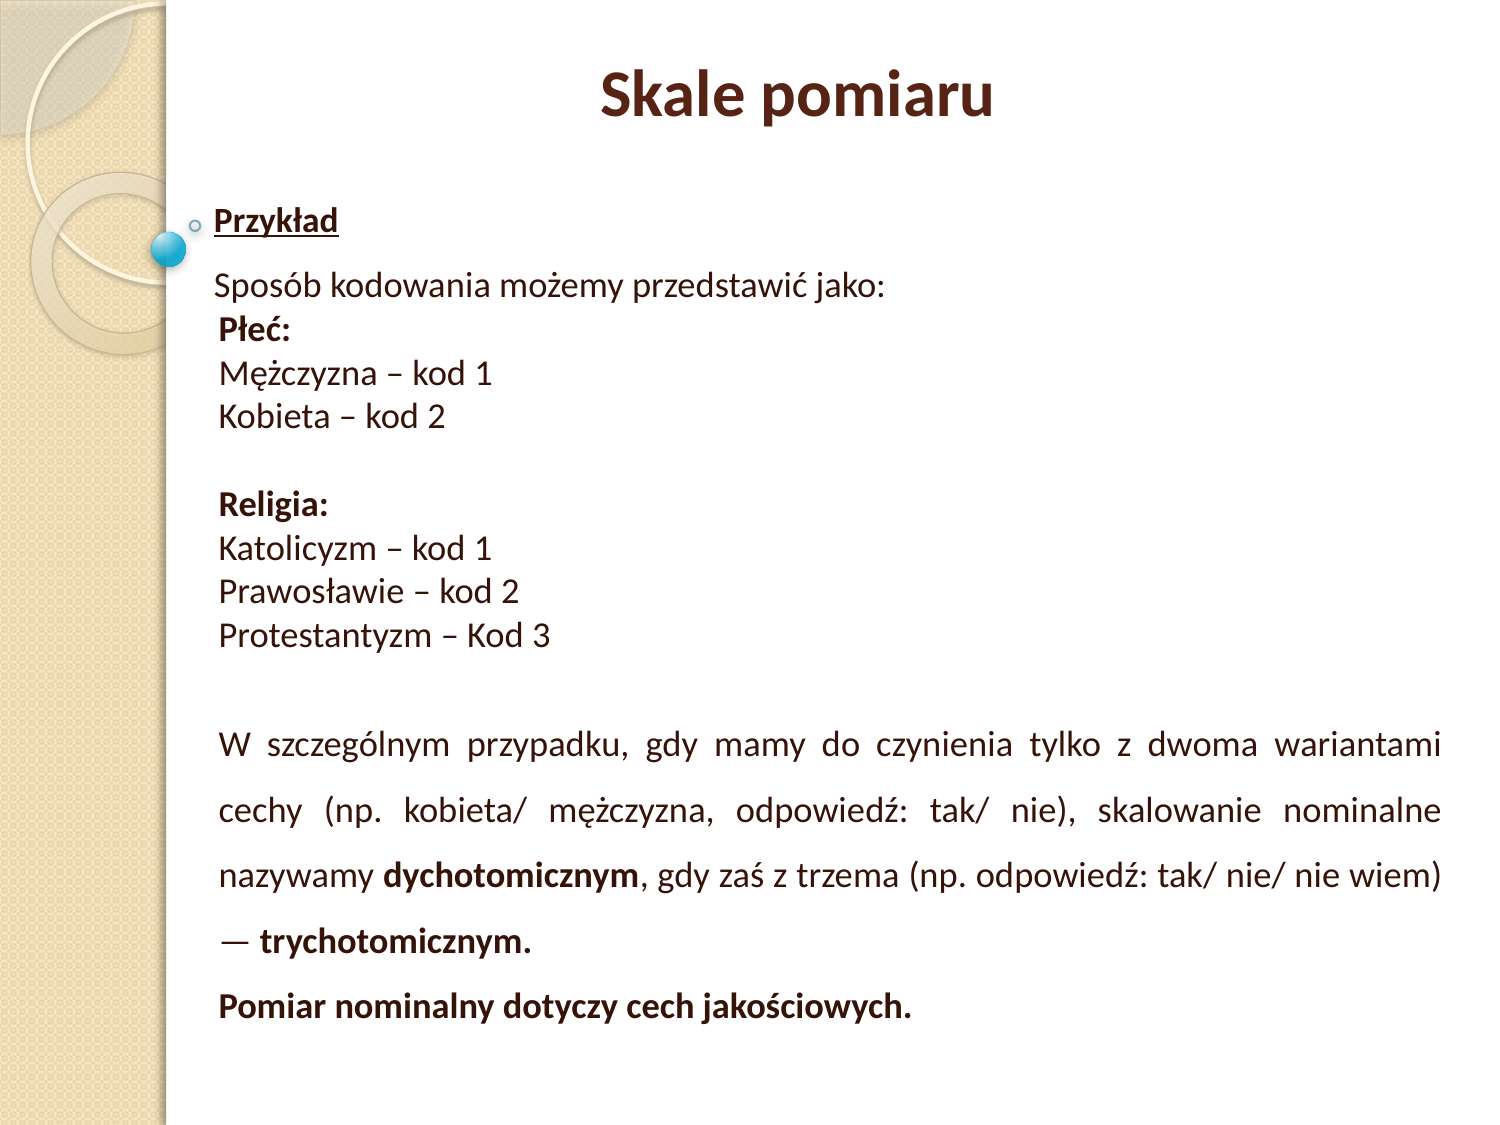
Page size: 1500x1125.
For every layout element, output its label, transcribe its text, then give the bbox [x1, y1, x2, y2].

subtitle Przykład Sposób kodowania możemy przedstawić jako: Płeć: Mężczyzna – kod 1 Kobieta – kod 2 Religia: Katolicyzm – kod 1 Prawosławie – kod 2 Protestantyzm – Kod 3 W szczególnym przypadku, gdy mamy do czynienia tylko z dwoma wariantami cechy (np. kobieta/ mężczyzna, odpowiedź: tak/ nie), skalowanie nominalne nazywamy dychotomicznym, gdy zaś z trzema (np. odpowiedź: tak/ nie/ nie wiem) — trychotomicznym. Pomiar nominalny dotyczy cech jakościowych. [199, 175, 1459, 1090]
text_box Skale pomiaru [171, 30, 1425, 138]
